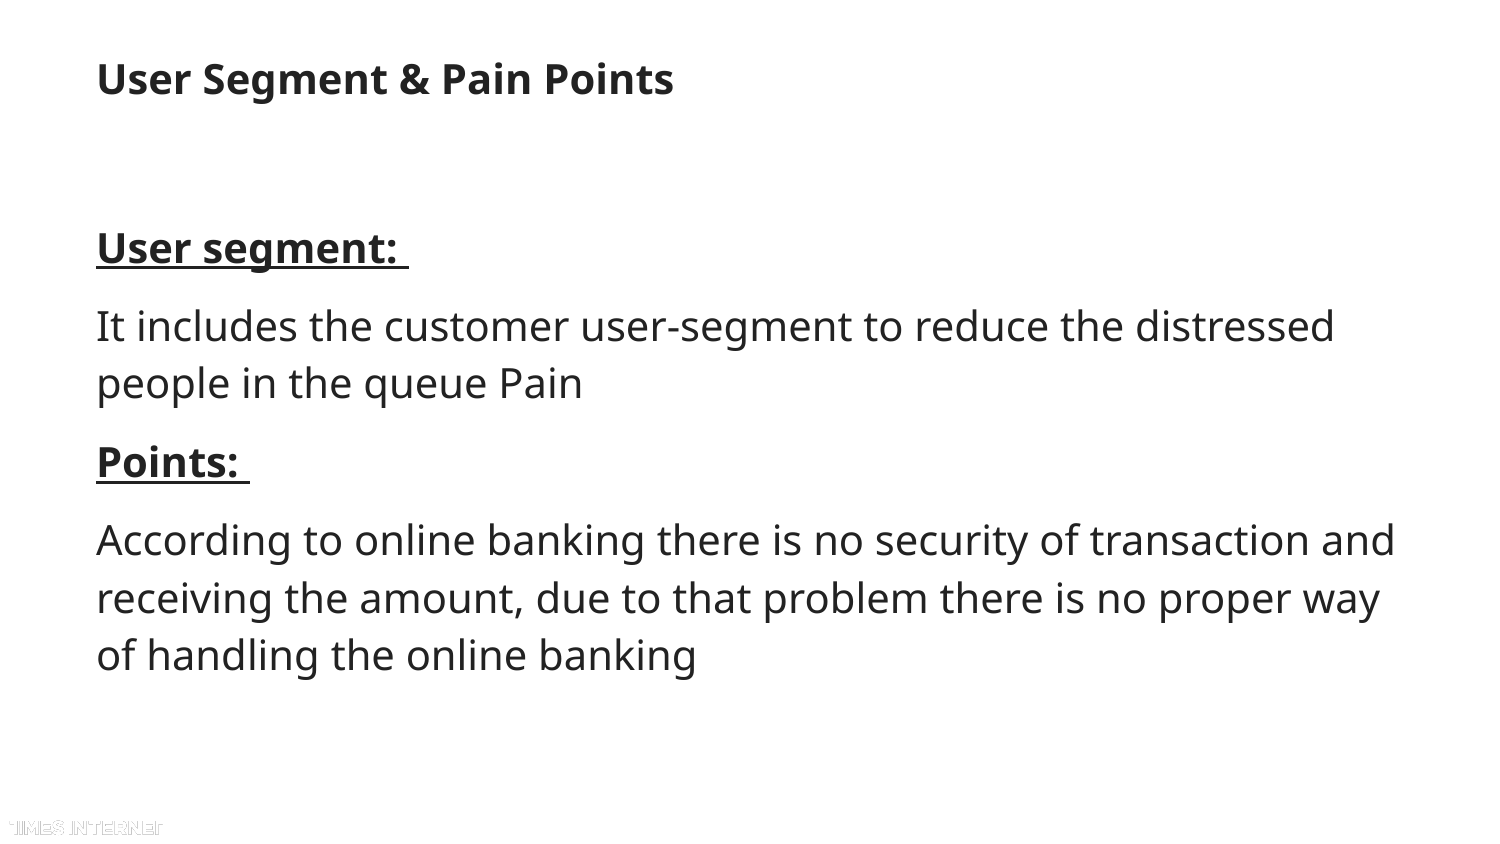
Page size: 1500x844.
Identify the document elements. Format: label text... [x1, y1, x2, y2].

picture [8, 818, 164, 837]
title User Segment & Pain Points [81, 37, 1440, 133]
text_box User segment: It includes the customer user-segment to reduce the distressed people in the queue Pain Points: According to online banking there is no security of transaction and receiving the amount, due to that problem there is no proper way of handling the online banking [81, 198, 1433, 759]
